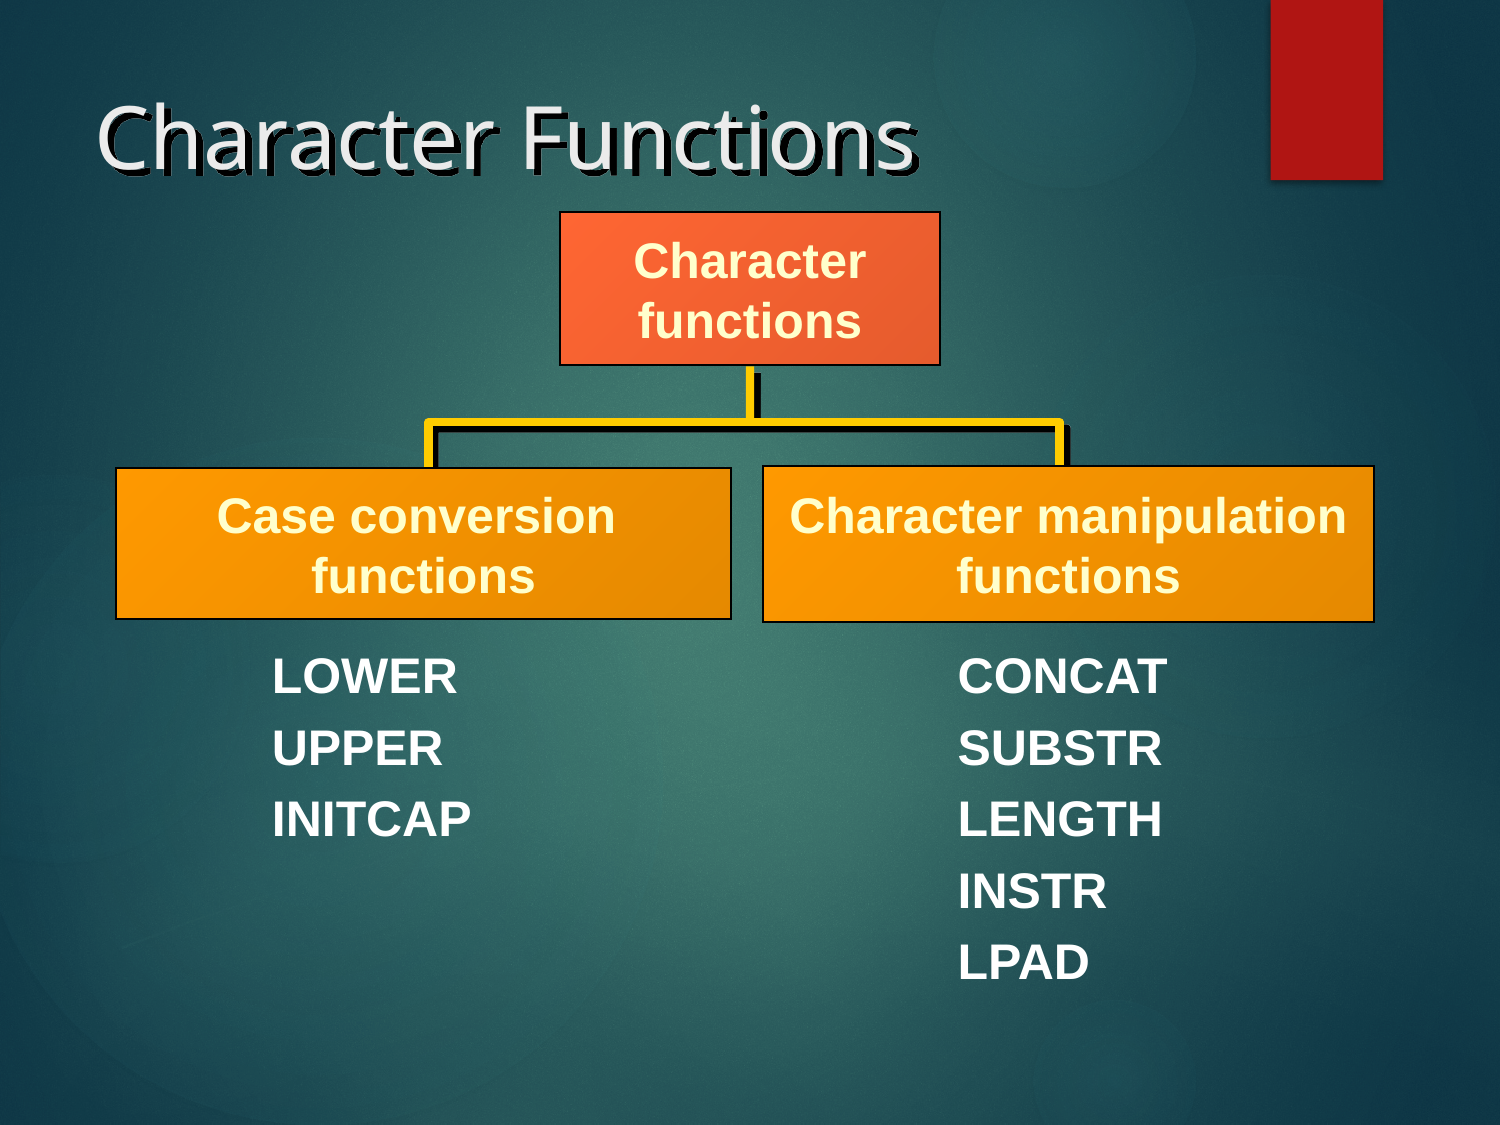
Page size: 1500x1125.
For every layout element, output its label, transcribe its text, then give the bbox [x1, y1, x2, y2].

text_box [428, 422, 1060, 508]
text_box LOWER UPPER INITCAP [256, 642, 487, 855]
title Character Functions [79, 74, 1237, 304]
text_box Character functions [560, 211, 940, 365]
text_box Case conversion functions [115, 468, 732, 620]
text_box CONCAT SUBSTR LENGTH INSTR LPAD [942, 642, 1183, 998]
text_box Character manipulation functions [763, 465, 1374, 622]
